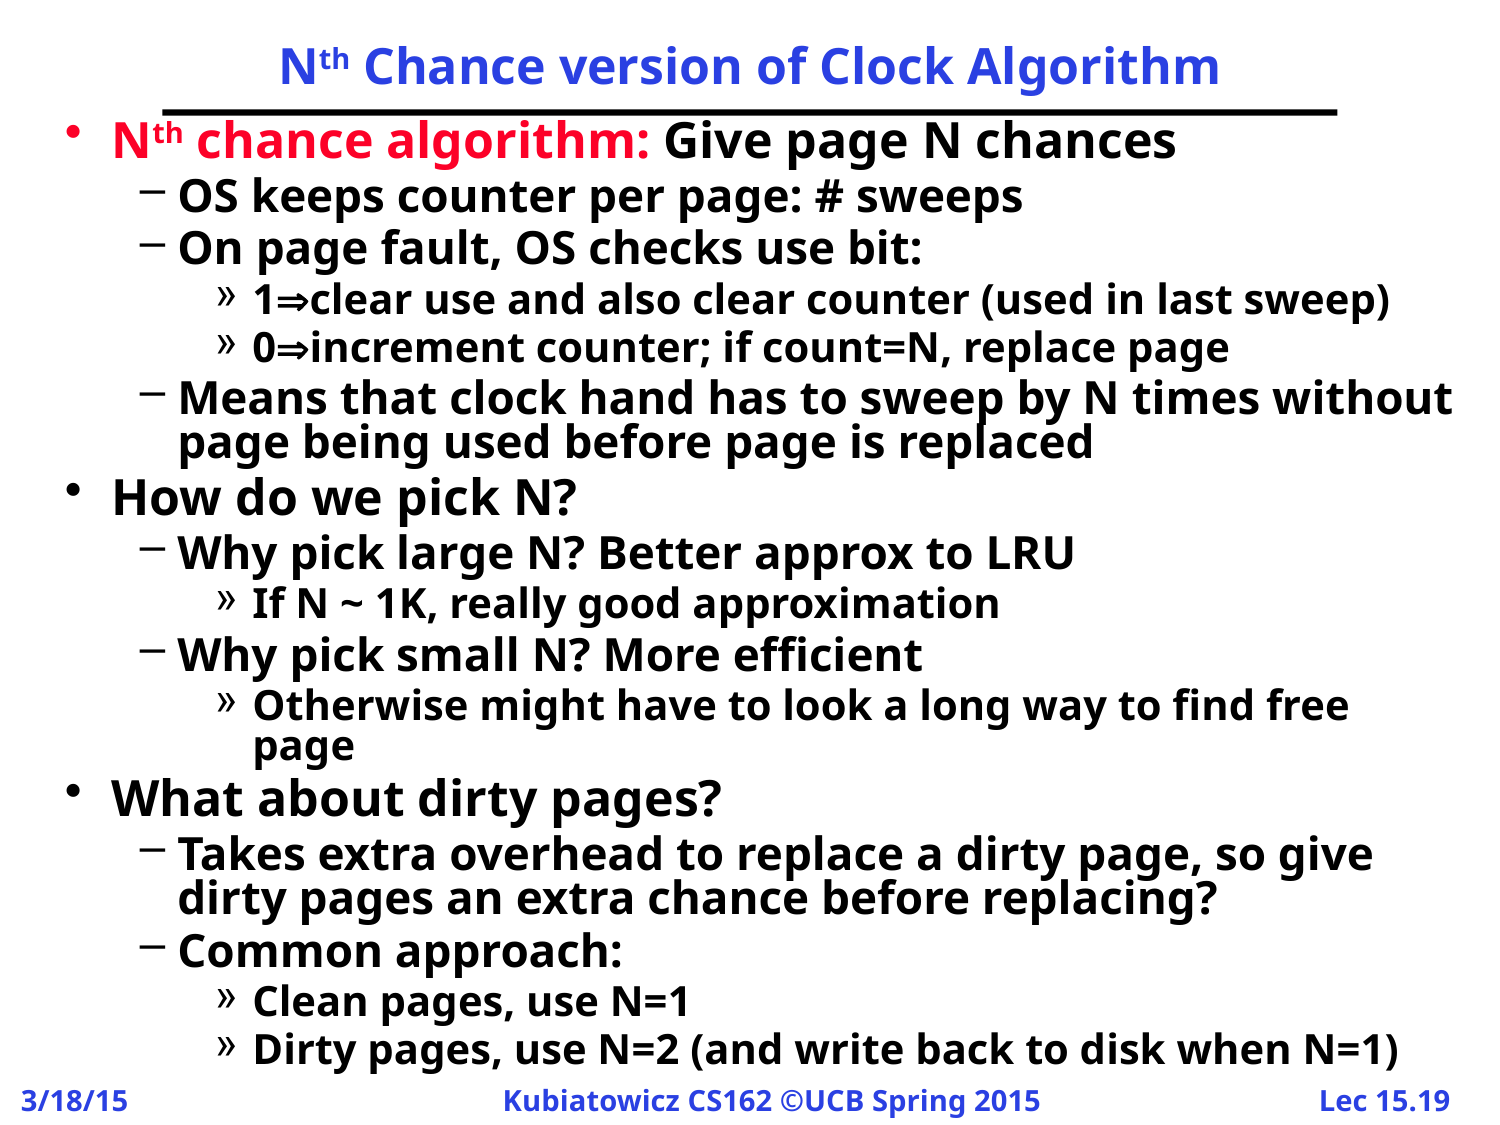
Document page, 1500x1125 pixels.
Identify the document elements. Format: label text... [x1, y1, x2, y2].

title Nth Chance version of Clock Algorithm [162, 24, 1338, 112]
list Nth chance algorithm: Give page N chances OS keeps counter per page: # sweeps On page fault, OS checks use bit: 1clear use and also clear counter (used in last sweep) 0increment counter; if count=N, replace page Means that clock hand has to sweep by N times without page being used before page is replaced How do we pick N? Why pick large N? Better approx to LRU If N ~ 1K, really good approximation Why pick small N? More efficient Otherwise might have to look a long way to find free page What about dirty pages? Takes extra overhead to replace a dirty page, so give dirty pages an extra chance before replacing? Common approach: Clean pages, use N=1 Dirty pages, use N=2 (and write back to disk when N=1) [50, 112, 1475, 1100]
